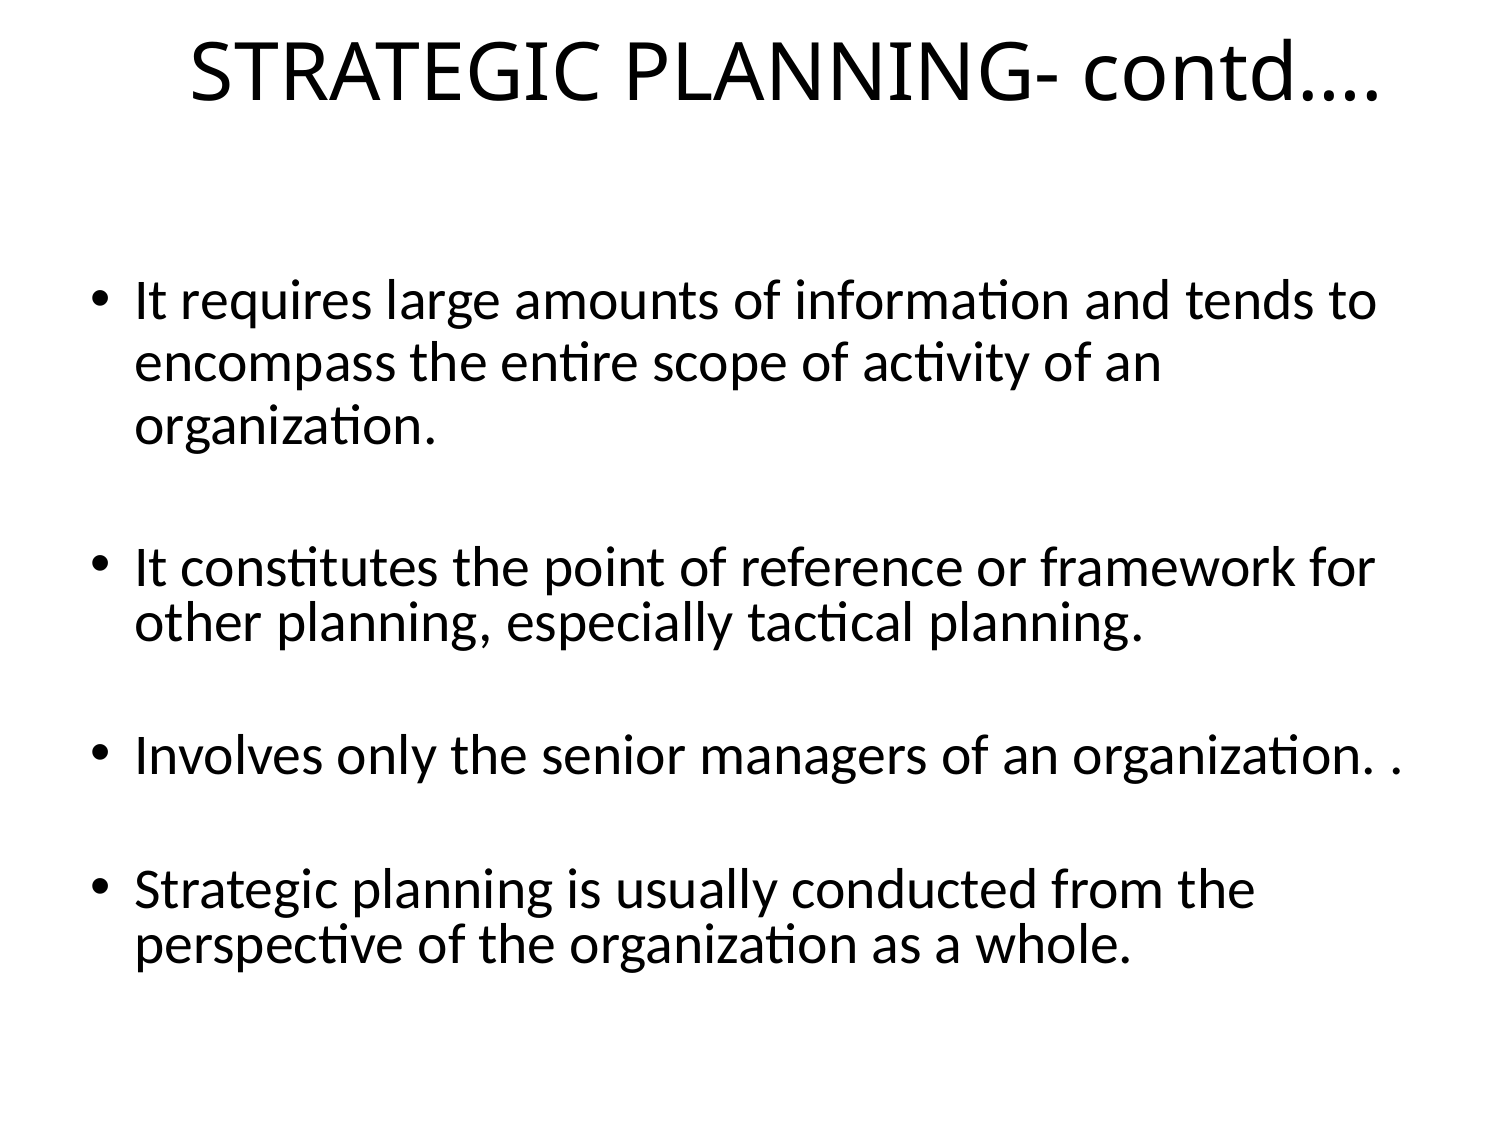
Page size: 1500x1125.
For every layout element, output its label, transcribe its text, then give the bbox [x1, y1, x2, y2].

title STRATEGIC PLANNING- contd…. [150, 12, 1425, 200]
list It requires large amounts of information and tends to encompass the entire scope of activity of an organization. It constitutes the point of reference or framework for other planning, especially tactical planning. Involves only the senior managers of an organization. . Strategic planning is usually conducted from the perspective of the organization as a whole. [75, 262, 1425, 1005]
